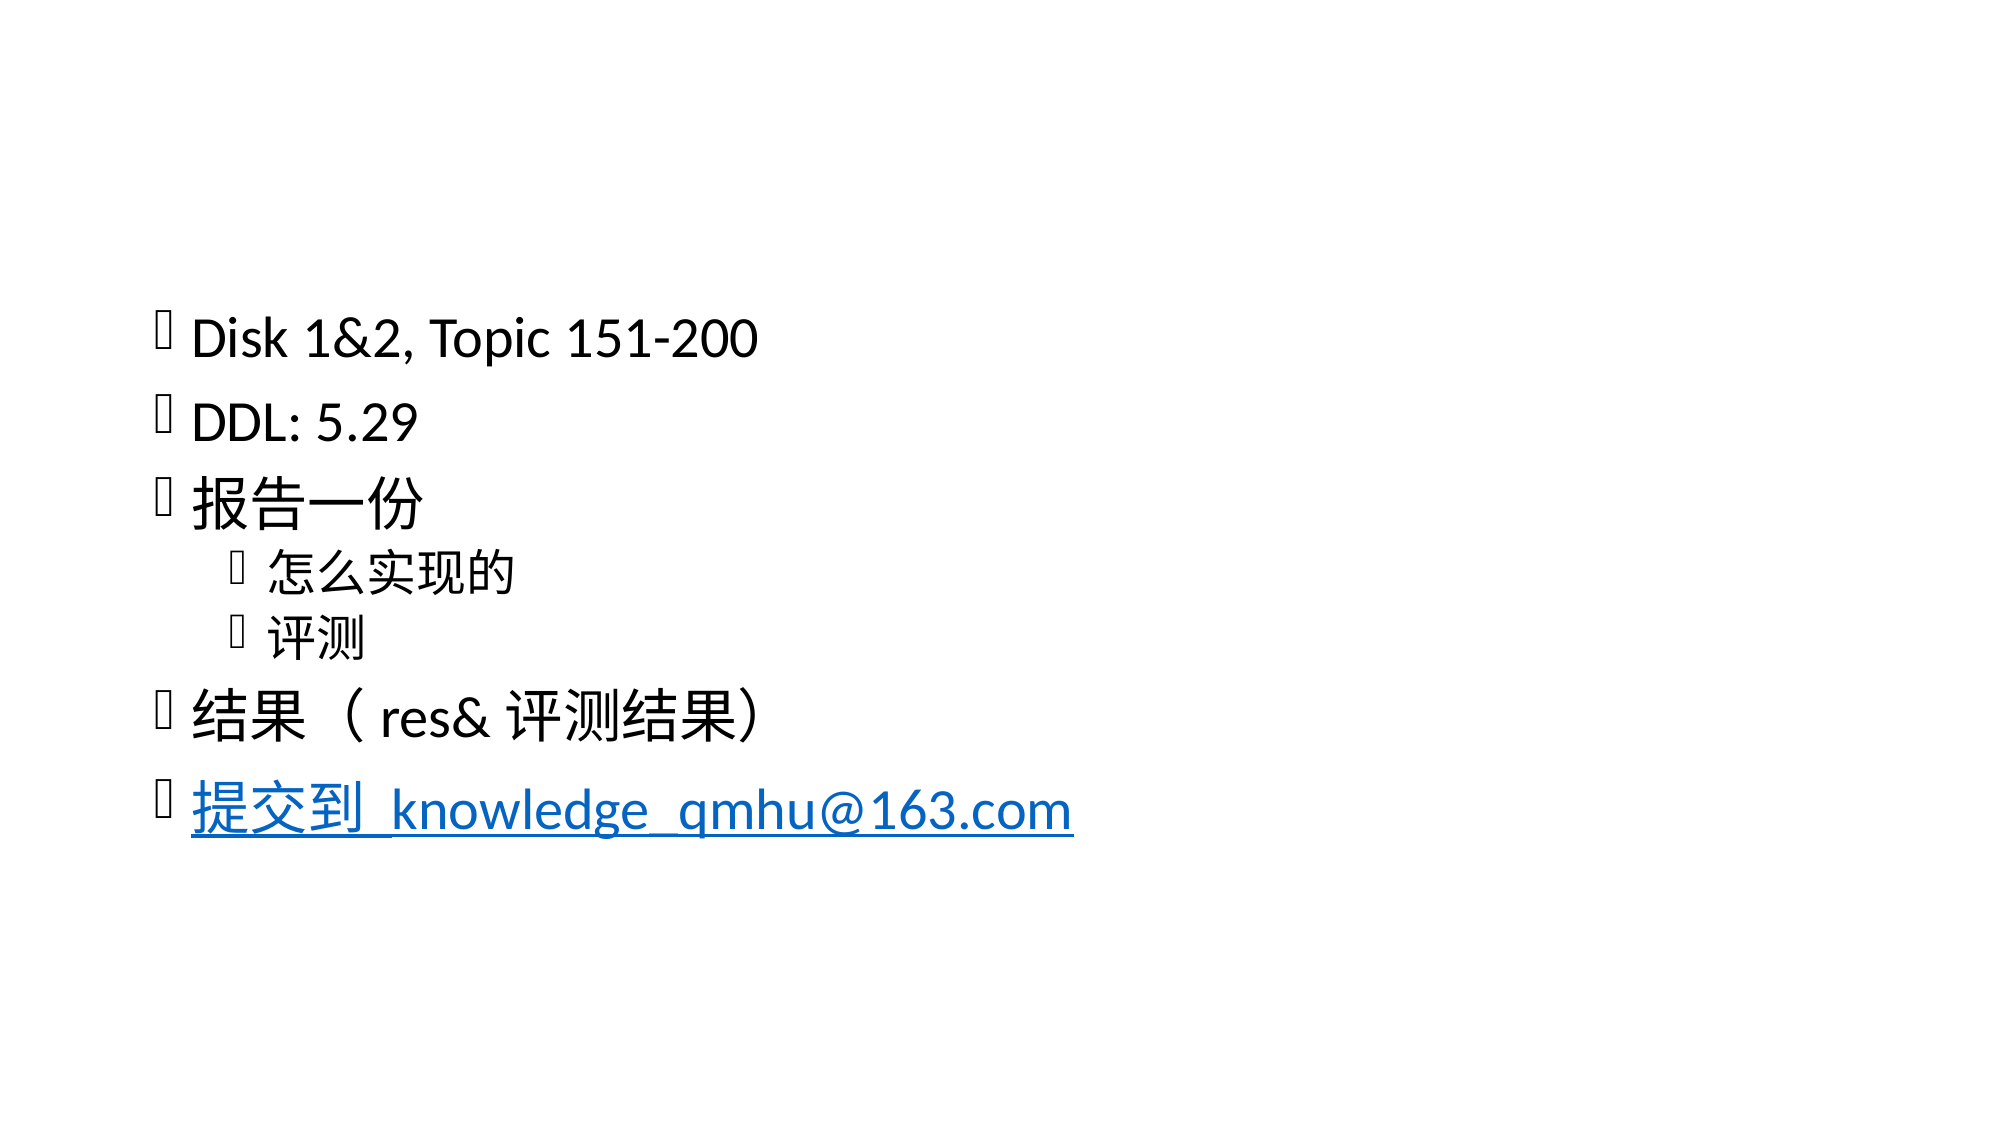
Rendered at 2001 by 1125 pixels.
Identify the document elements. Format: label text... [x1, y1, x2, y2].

list Disk 1&2, Topic 151-200 DDL: 5.29 报告一份 怎么实现的 评测 结果（res&评测结果） 提交到 knowledge_qmhu@163.com [138, 299, 1864, 1014]
